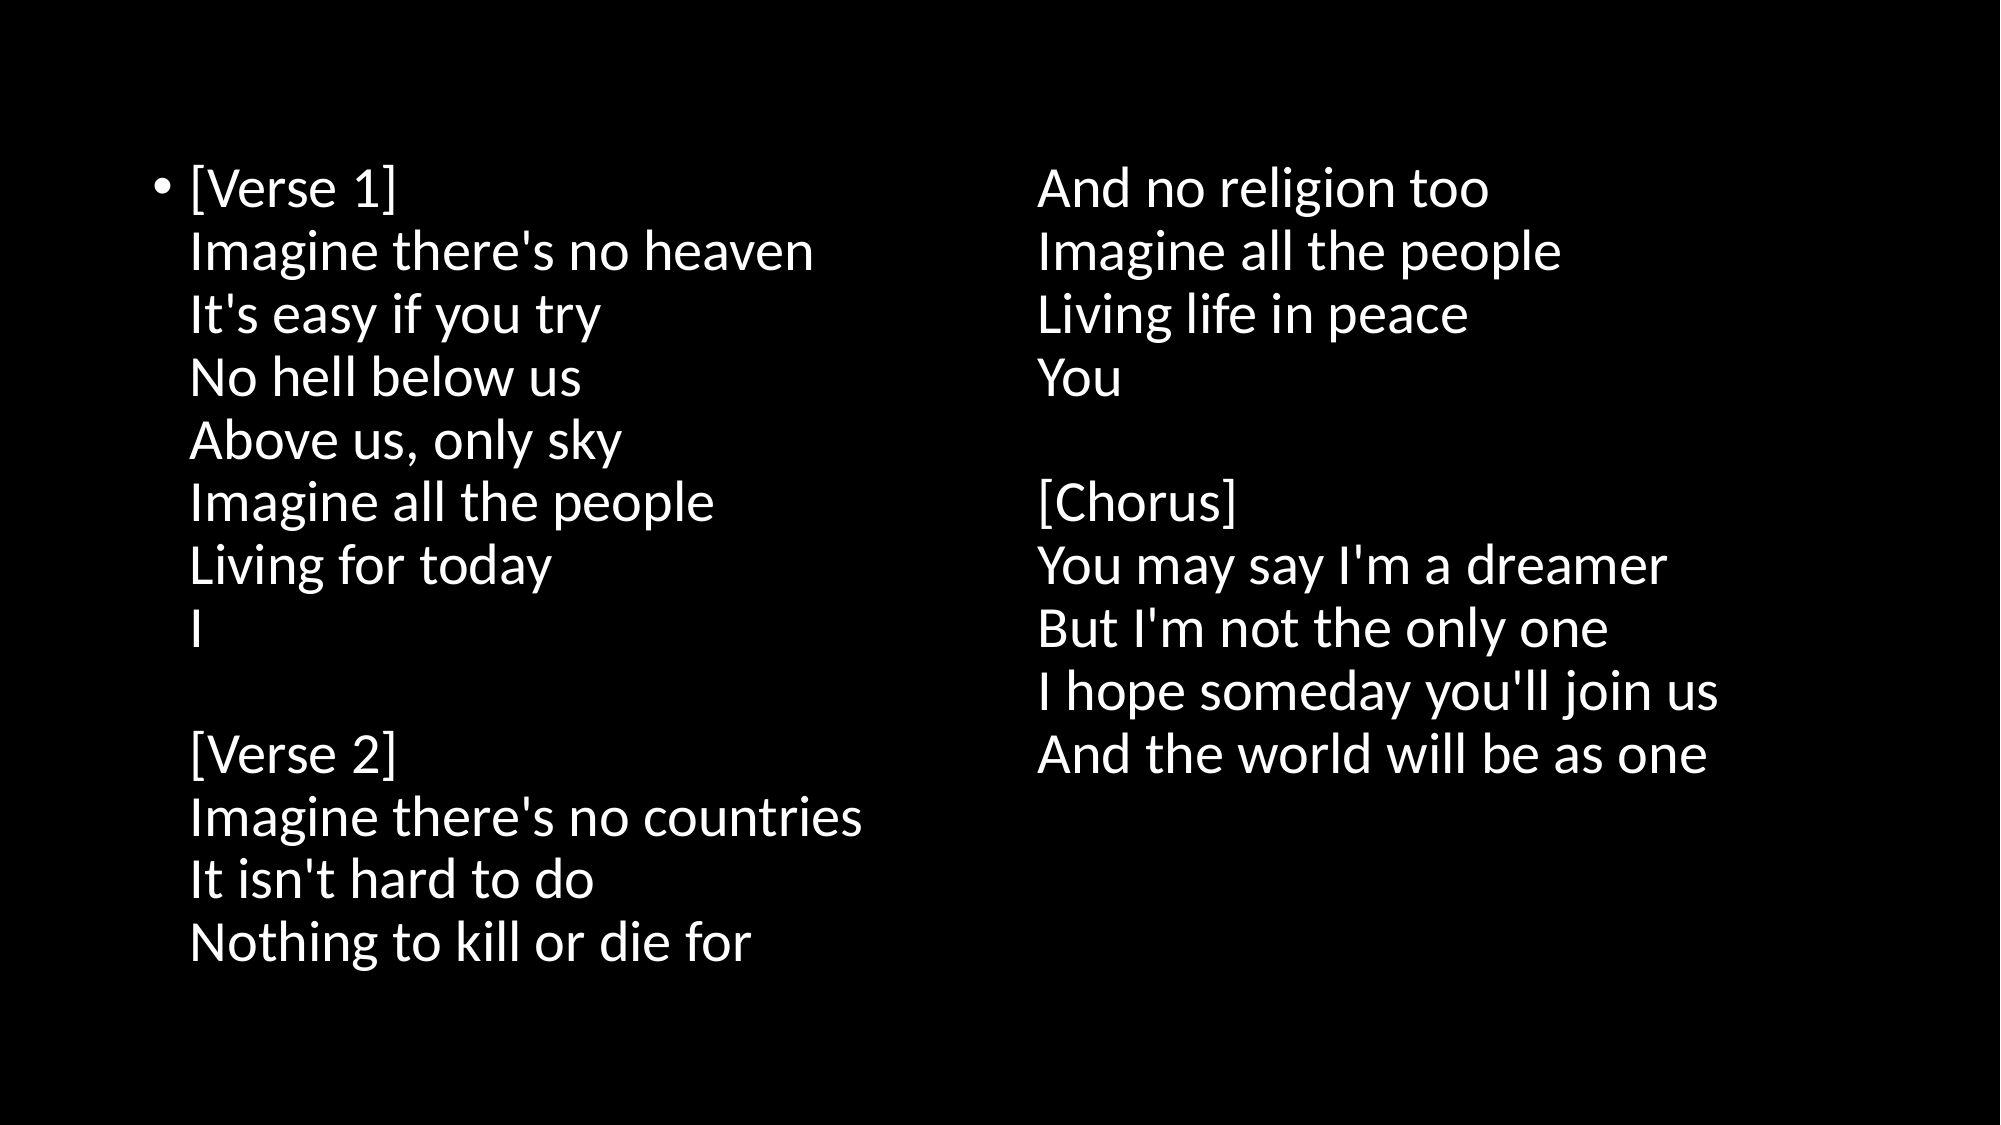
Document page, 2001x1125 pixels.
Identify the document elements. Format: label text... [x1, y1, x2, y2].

list [Verse 1] Imagine there's no heaven It's easy if you try No hell below us Above us, only sky Imagine all the people Living for today I [Verse 2] Imagine there's no countries It isn't hard to do Nothing to kill or die for And no religion too Imagine all the people Living life in peace You [Chorus] You may say I'm a dreamer But I'm not the only one I hope someday you'll join us And the world will be as one [137, 149, 1863, 1014]
